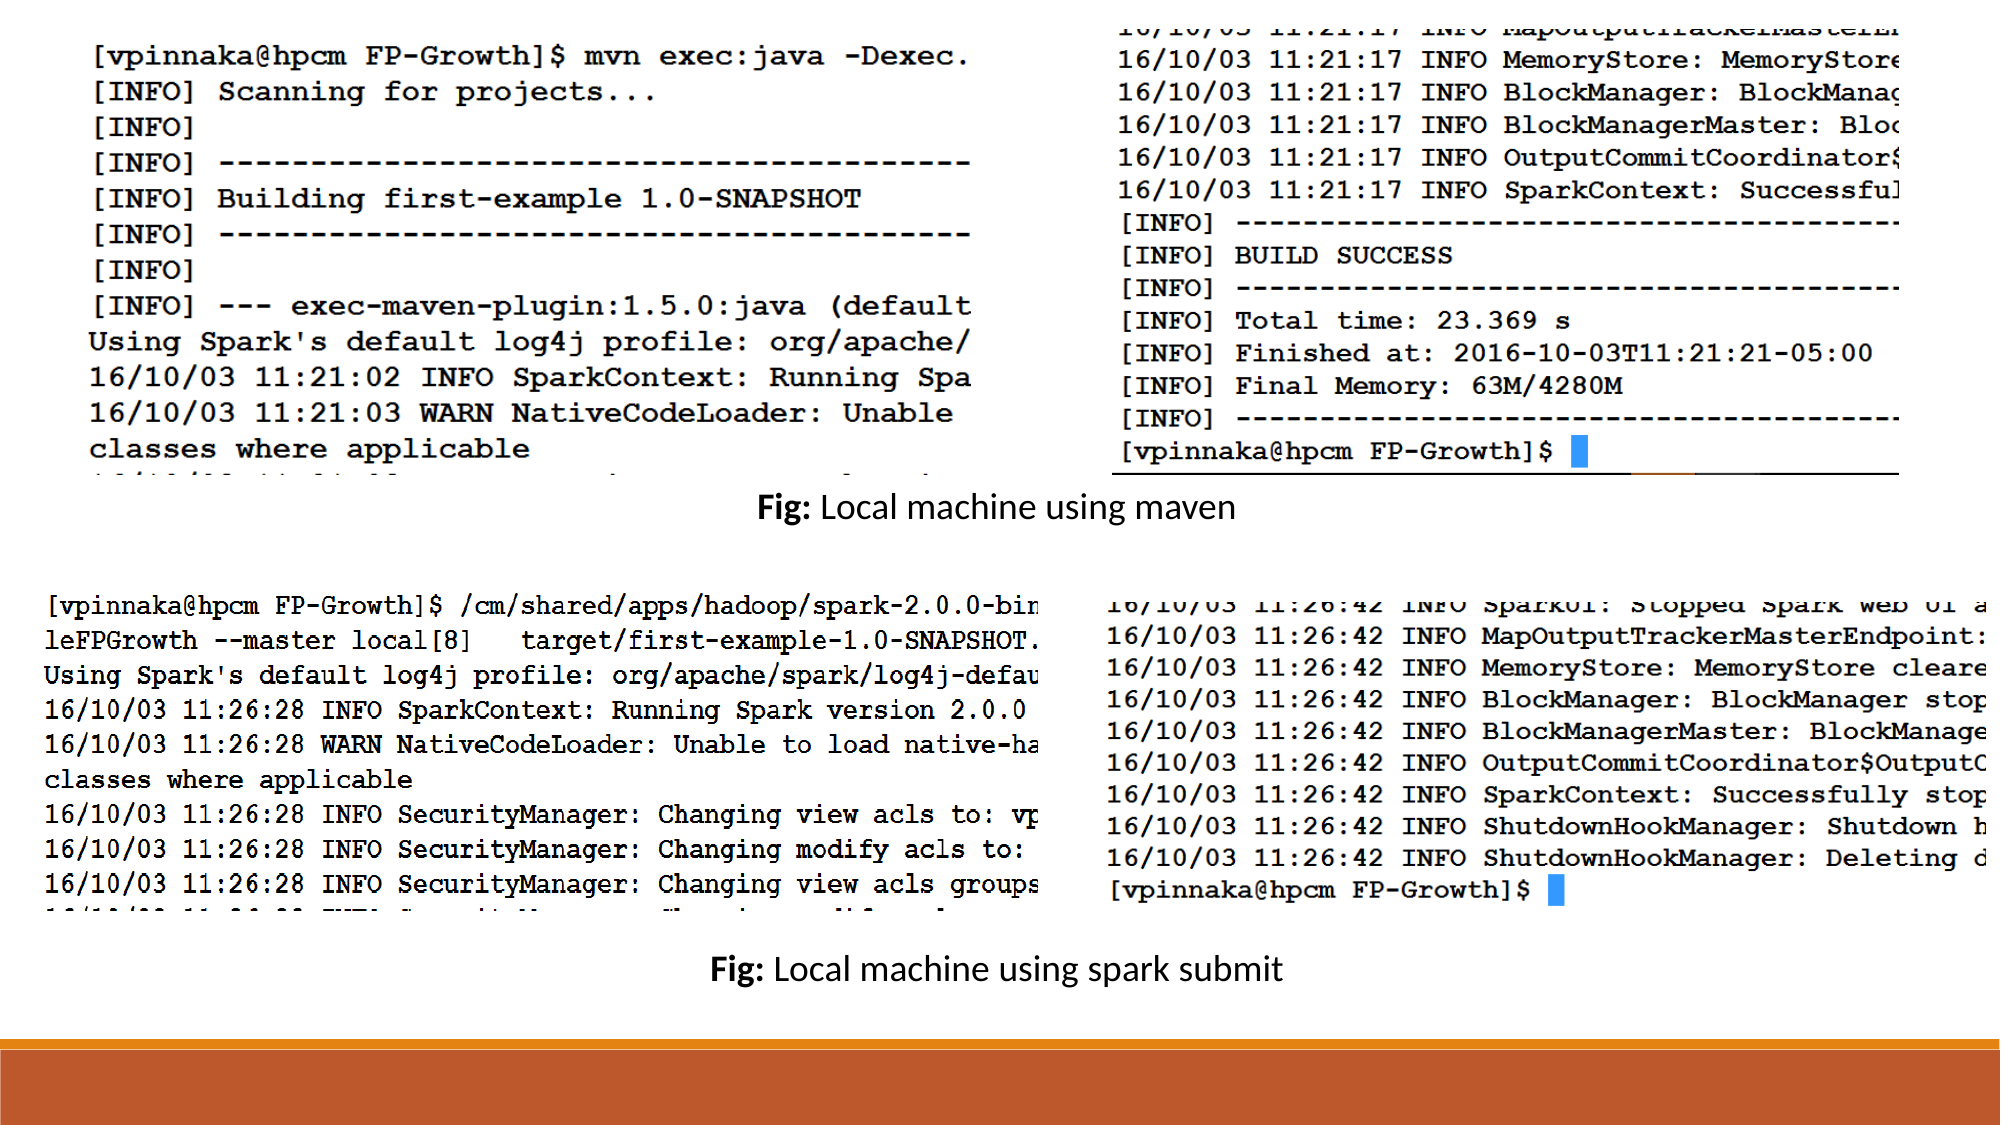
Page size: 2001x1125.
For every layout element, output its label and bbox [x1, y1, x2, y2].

text_box [39, 28, 1986, 999]
